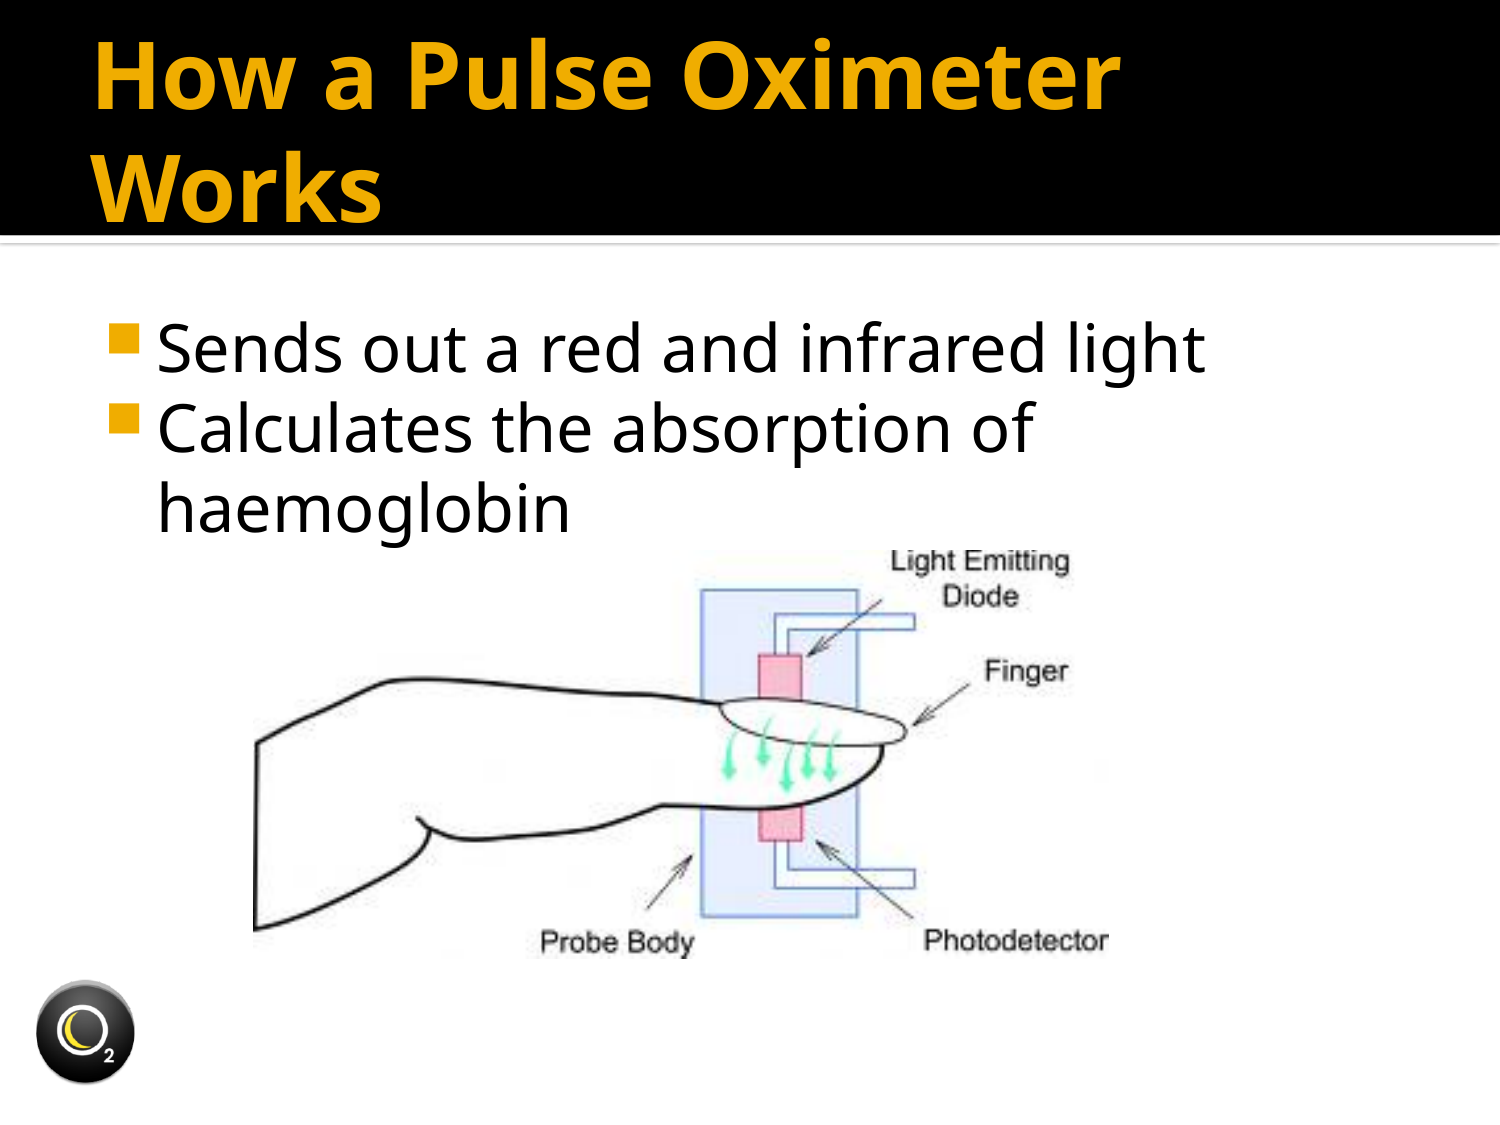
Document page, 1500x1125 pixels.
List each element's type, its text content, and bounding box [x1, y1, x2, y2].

picture [29, 975, 141, 1087]
list Sends out a red and infrared light Calculates the absorption of haemoglobin [75, 291, 1425, 1050]
picture [253, 550, 1109, 959]
title How a Pulse Oximeter Works [75, 25, 1425, 231]
